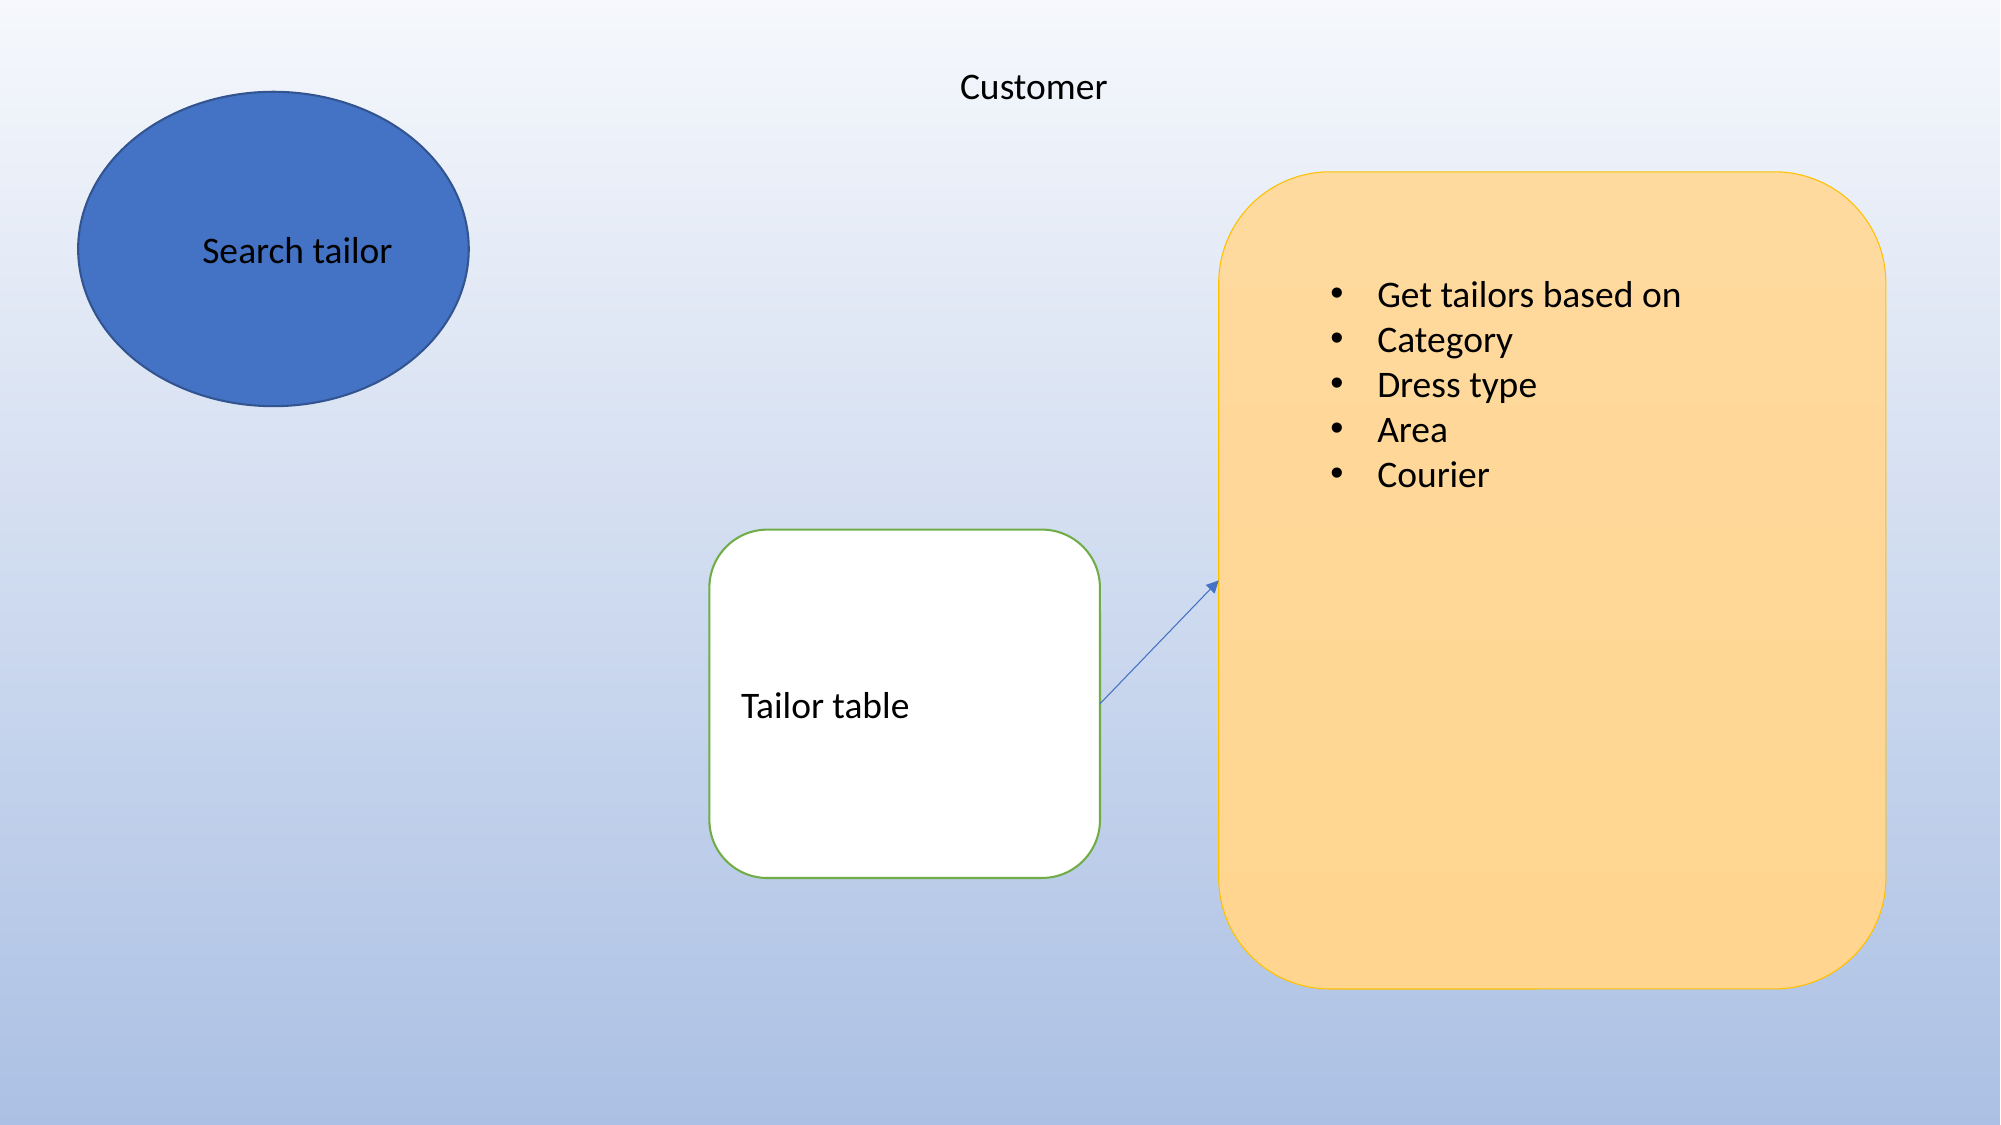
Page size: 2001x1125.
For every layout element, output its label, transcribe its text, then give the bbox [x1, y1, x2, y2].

text_box [1218, 171, 1887, 990]
text_box Get tailors based on Category Dress type Area Courier [1315, 262, 1748, 548]
text_box [77, 90, 470, 408]
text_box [1099, 580, 1219, 704]
text_box Search tailor [187, 218, 413, 279]
text_box Tailor table [708, 528, 1102, 880]
text_box Customer [945, 54, 1169, 115]
